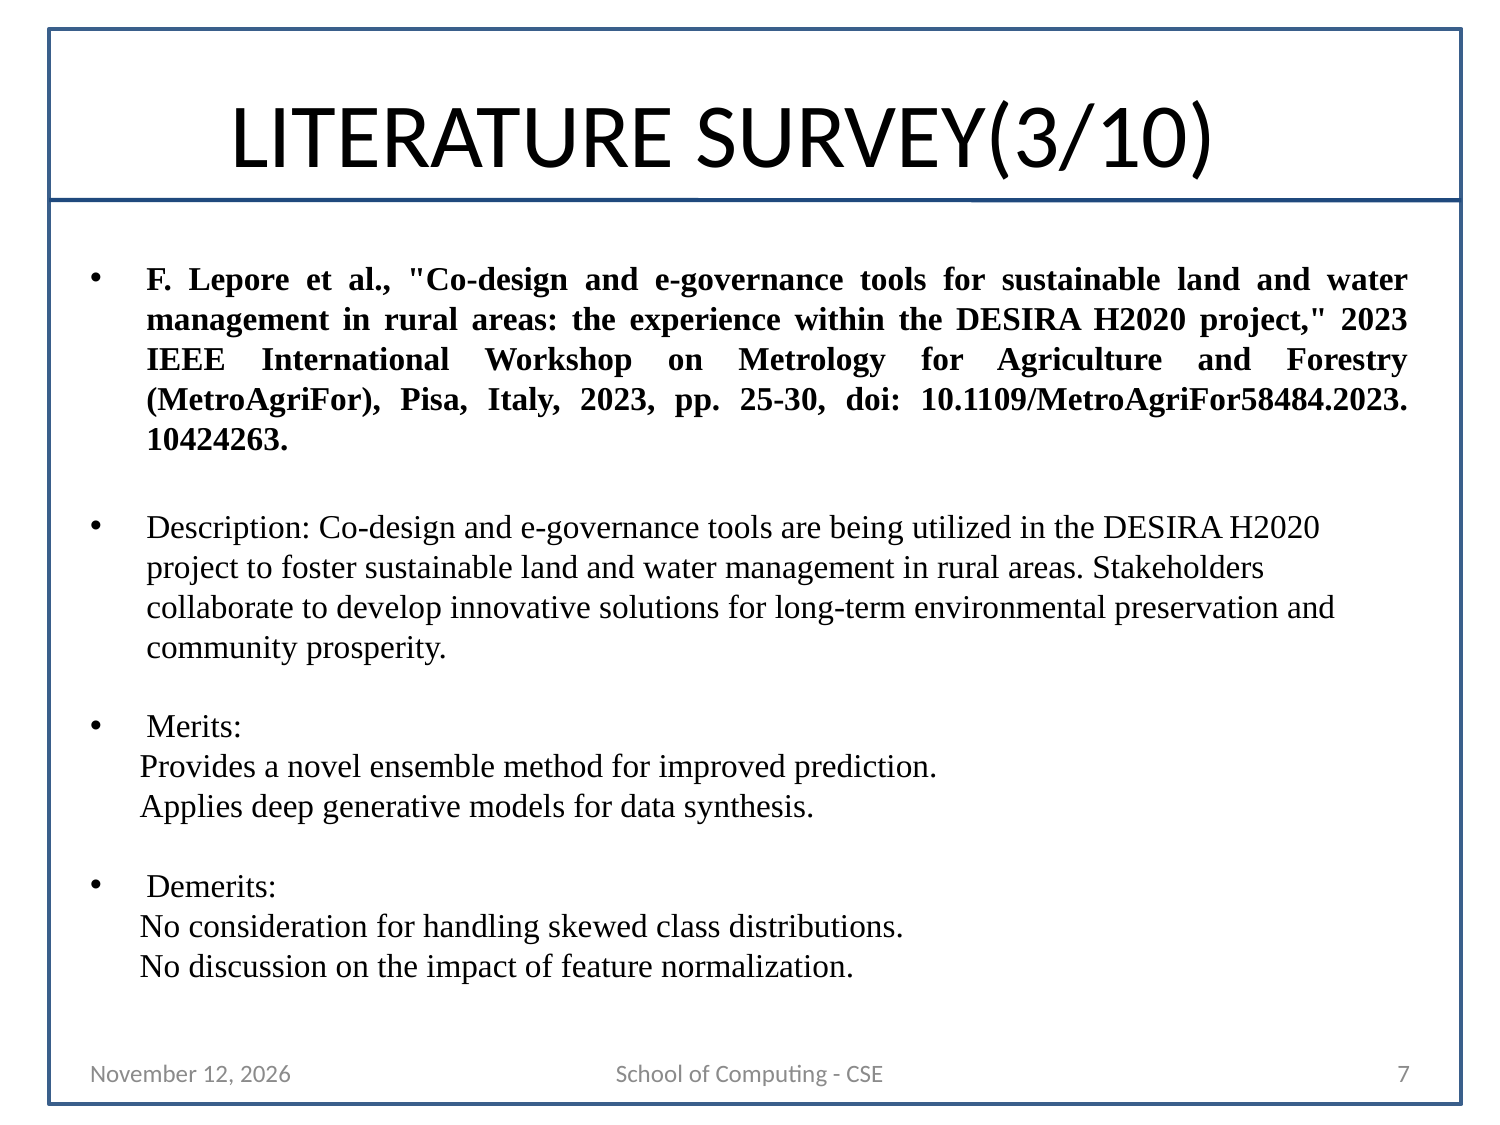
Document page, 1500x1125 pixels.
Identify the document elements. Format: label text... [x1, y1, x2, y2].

footer School of Computing - CSE [512, 1042, 988, 1103]
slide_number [75, 1042, 425, 1103]
title LITERATURE SURVEY(3/10) [49, 37, 1399, 225]
list F. Lepore et al., "Co-design and e-governance tools for sustainable land and water management in rural areas: the experience within the DESIRA H2020 project," 2023 IEEE International Workshop on Metrology for Agriculture and Forestry (MetroAgriFor), Pisa, Italy, 2023, pp. 25-30, doi: 10.1109/MetroAgriFor58484.2023. 10424263. Description: Co-design and e-governance tools are being utilized in the DESIRA H2020 project to foster sustainable land and water management in rural areas. Stakeholders collaborate to develop innovative solutions for long-term environmental preservation and community prosperity. Merits: Provides a novel ensemble method for improved prediction. Applies deep generative models for data synthesis. Demerits: No consideration for handling skewed class distributions. No discussion on the impact of feature normalization. [75, 249, 1425, 1043]
slide_number 7 [1074, 1042, 1425, 1103]
